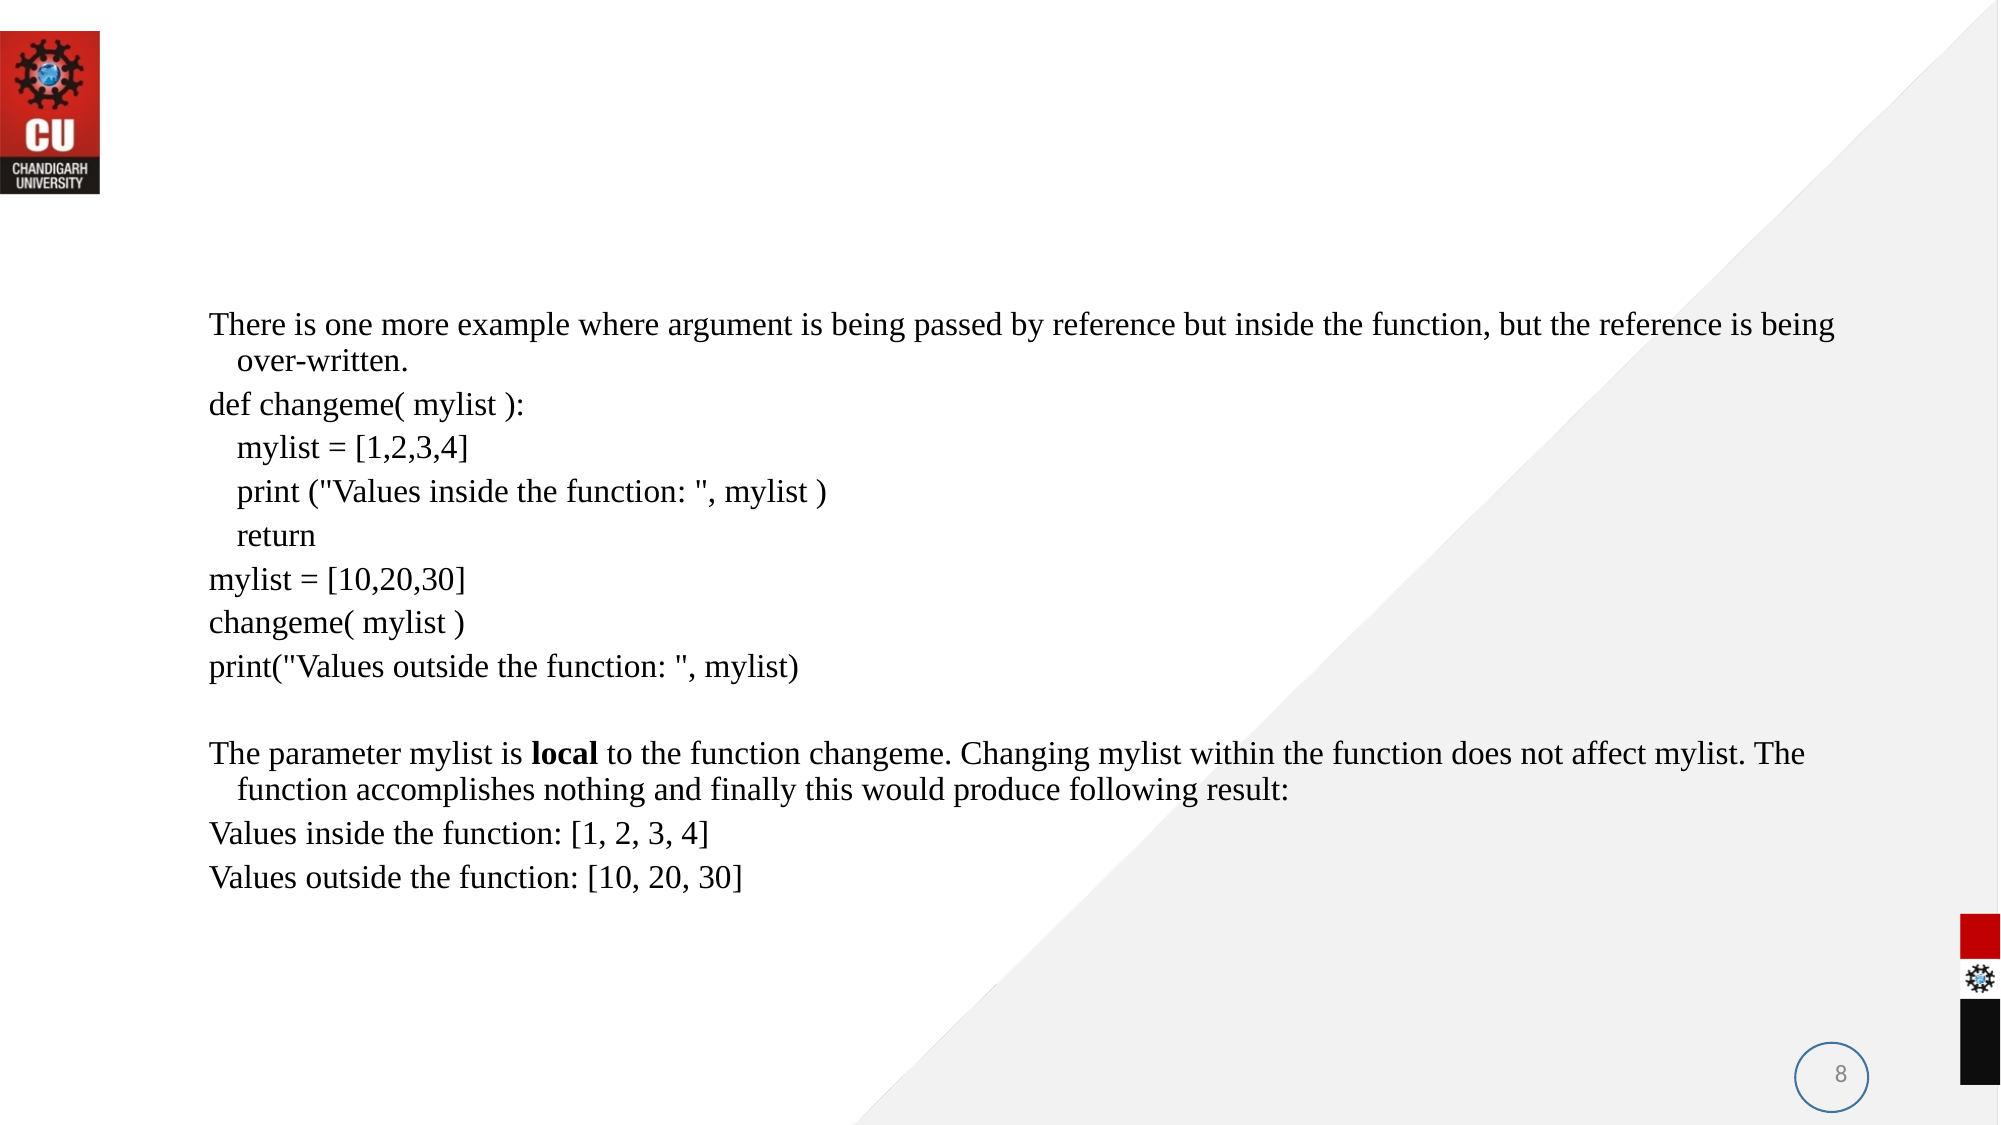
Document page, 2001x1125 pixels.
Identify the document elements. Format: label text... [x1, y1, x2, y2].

picture [0, 0, 2001, 1125]
slide_number 8 [1412, 1042, 1863, 1103]
list There is one more example where argument is being passed by reference but inside the function, but the reference is being over-written. def changeme( mylist ): mylist = [1,2,3,4] print ("Values inside the function: ", mylist ) return mylist = [10,20,30] changeme( mylist ) print("Values outside the function: ", mylist) The parameter mylist is local to the function changeme. Changing mylist within the function does not affect mylist. The function accomplishes nothing and finally this would produce following result: Values inside the function: [1, 2, 3, 4] Values outside the function: [10, 20, 30] [137, 299, 1863, 1014]
